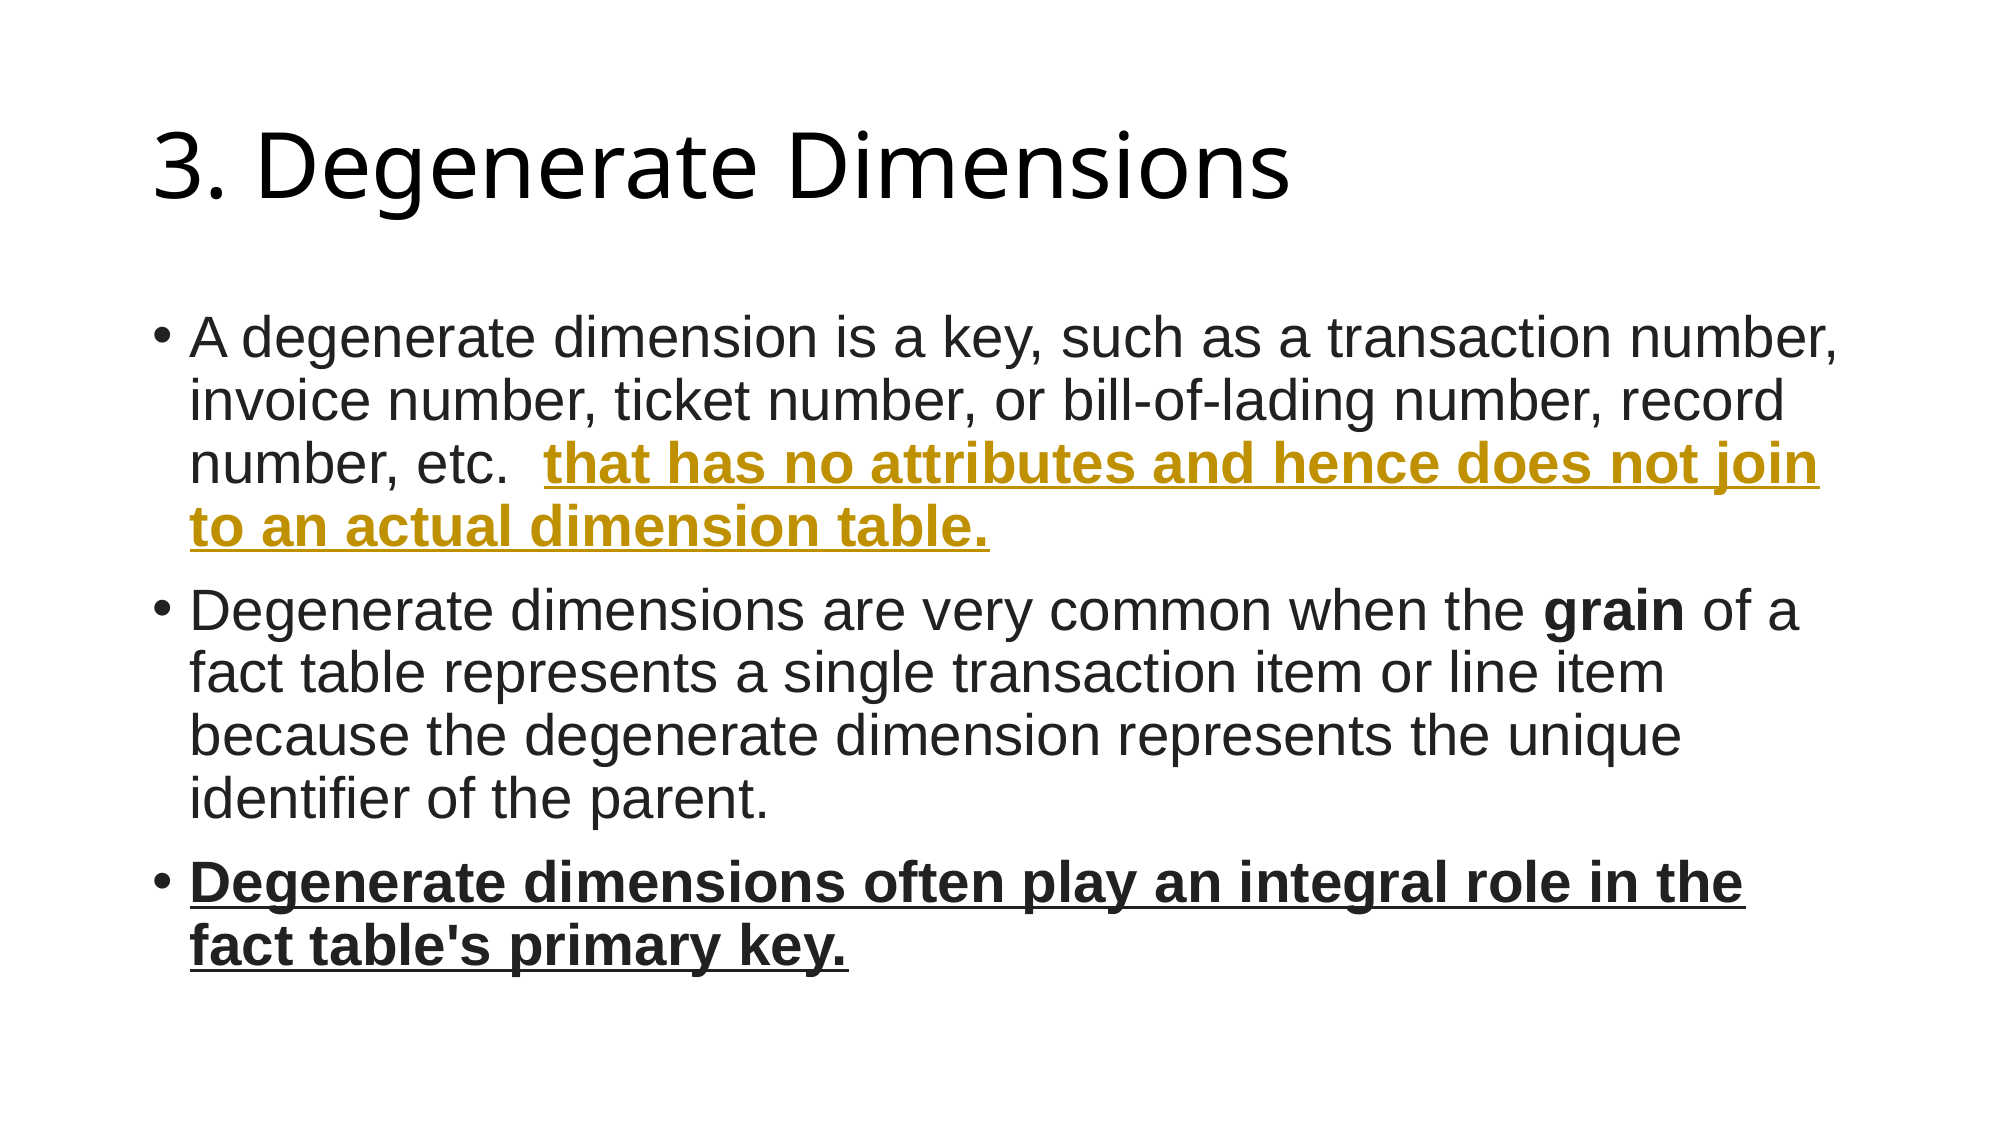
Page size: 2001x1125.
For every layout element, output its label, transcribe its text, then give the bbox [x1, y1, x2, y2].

list A degenerate dimension is a key, such as a transaction number, invoice number, ticket number, or bill-of-lading number, record number, etc. that has no attributes and hence does not join to an actual dimension table. Degenerate dimensions are very common when the grain of a fact table represents a single transaction item or line item because the degenerate dimension represents the unique identifier of the parent. Degenerate dimensions often play an integral role in the fact table's primary key. [137, 299, 1863, 1014]
title 3. Degenerate Dimensions [137, 59, 1863, 278]
